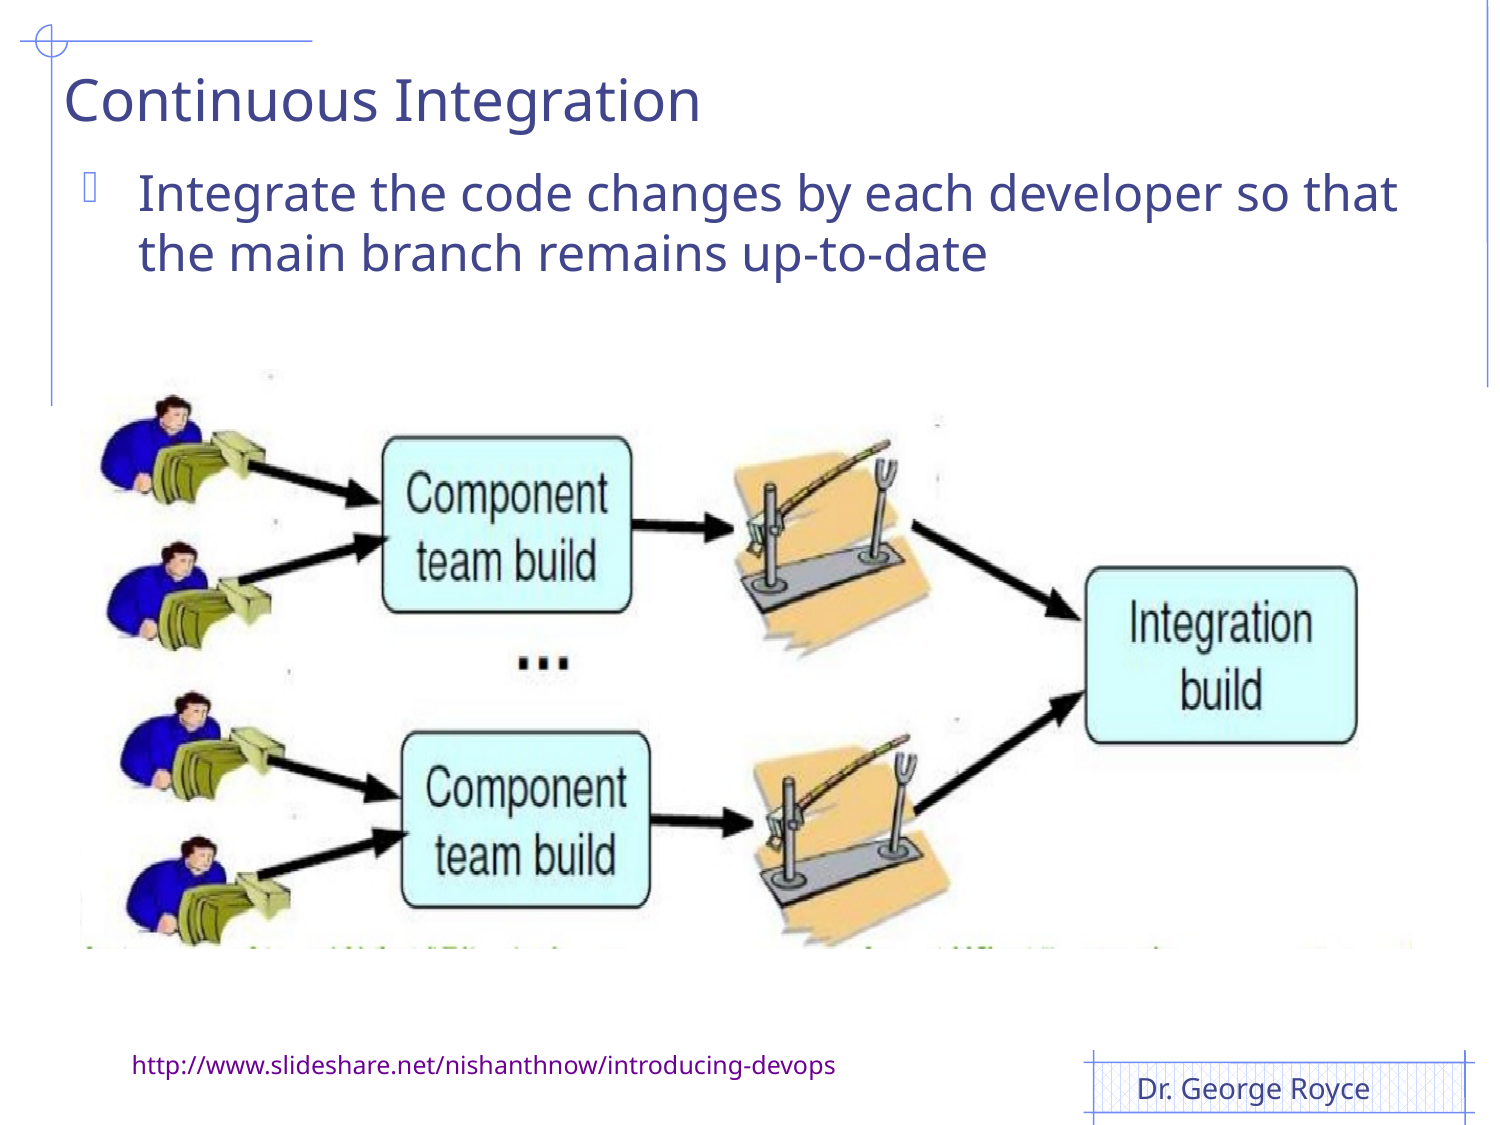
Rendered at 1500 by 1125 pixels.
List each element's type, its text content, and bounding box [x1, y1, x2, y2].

list Integrate the code changes by each developer so that the main branch remains up-to-date [67, 153, 1479, 309]
picture [80, 369, 1412, 949]
title Continuous Integration [48, 41, 1399, 154]
text_box http://www.slideshare.net/nishanthnow/introducing-devops [116, 1042, 867, 1087]
slide_number Dr. George Royce [1066, 1062, 1463, 1113]
